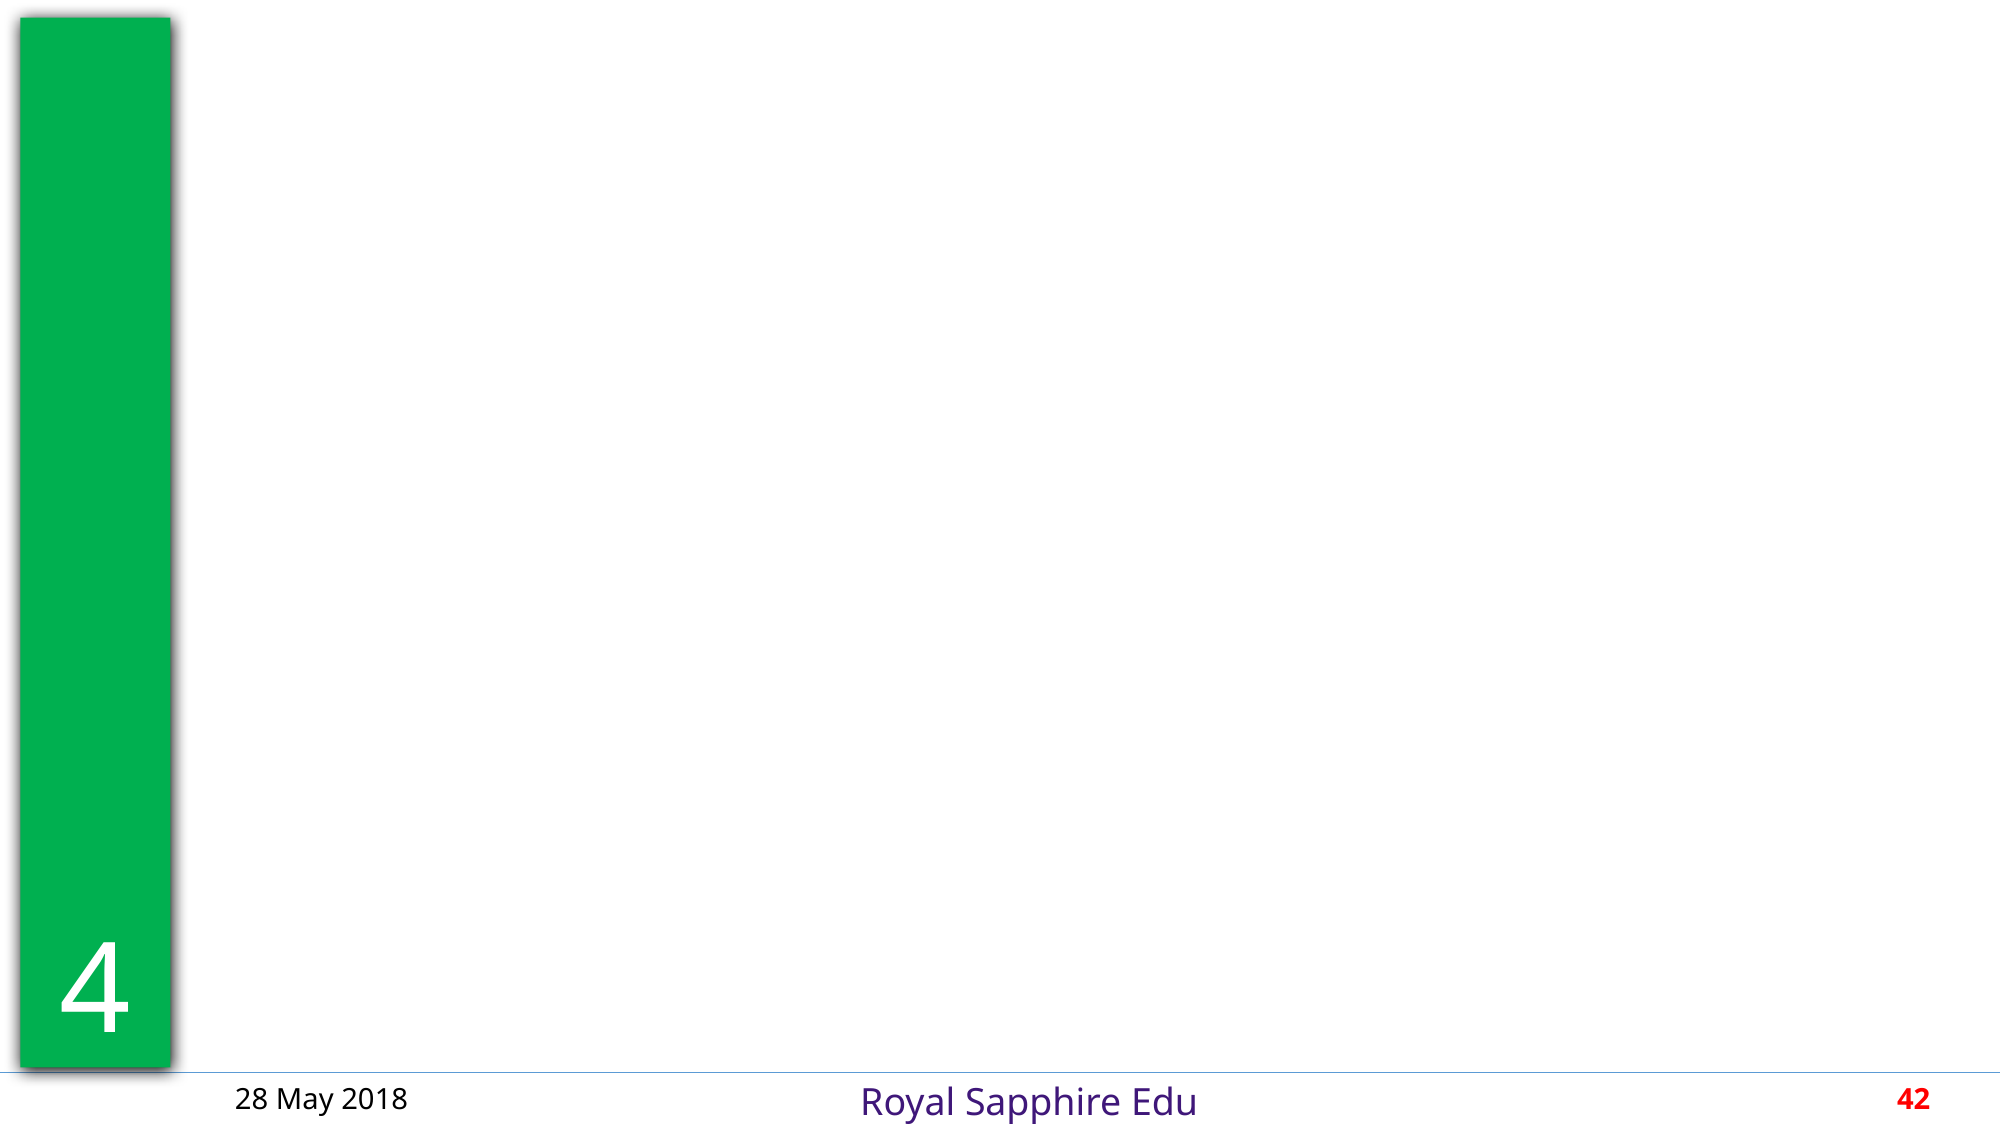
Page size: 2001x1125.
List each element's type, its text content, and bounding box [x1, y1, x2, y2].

list 4 [20, 17, 171, 1068]
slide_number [220, 1072, 671, 1115]
slide_number 42 [1495, 1072, 1946, 1115]
